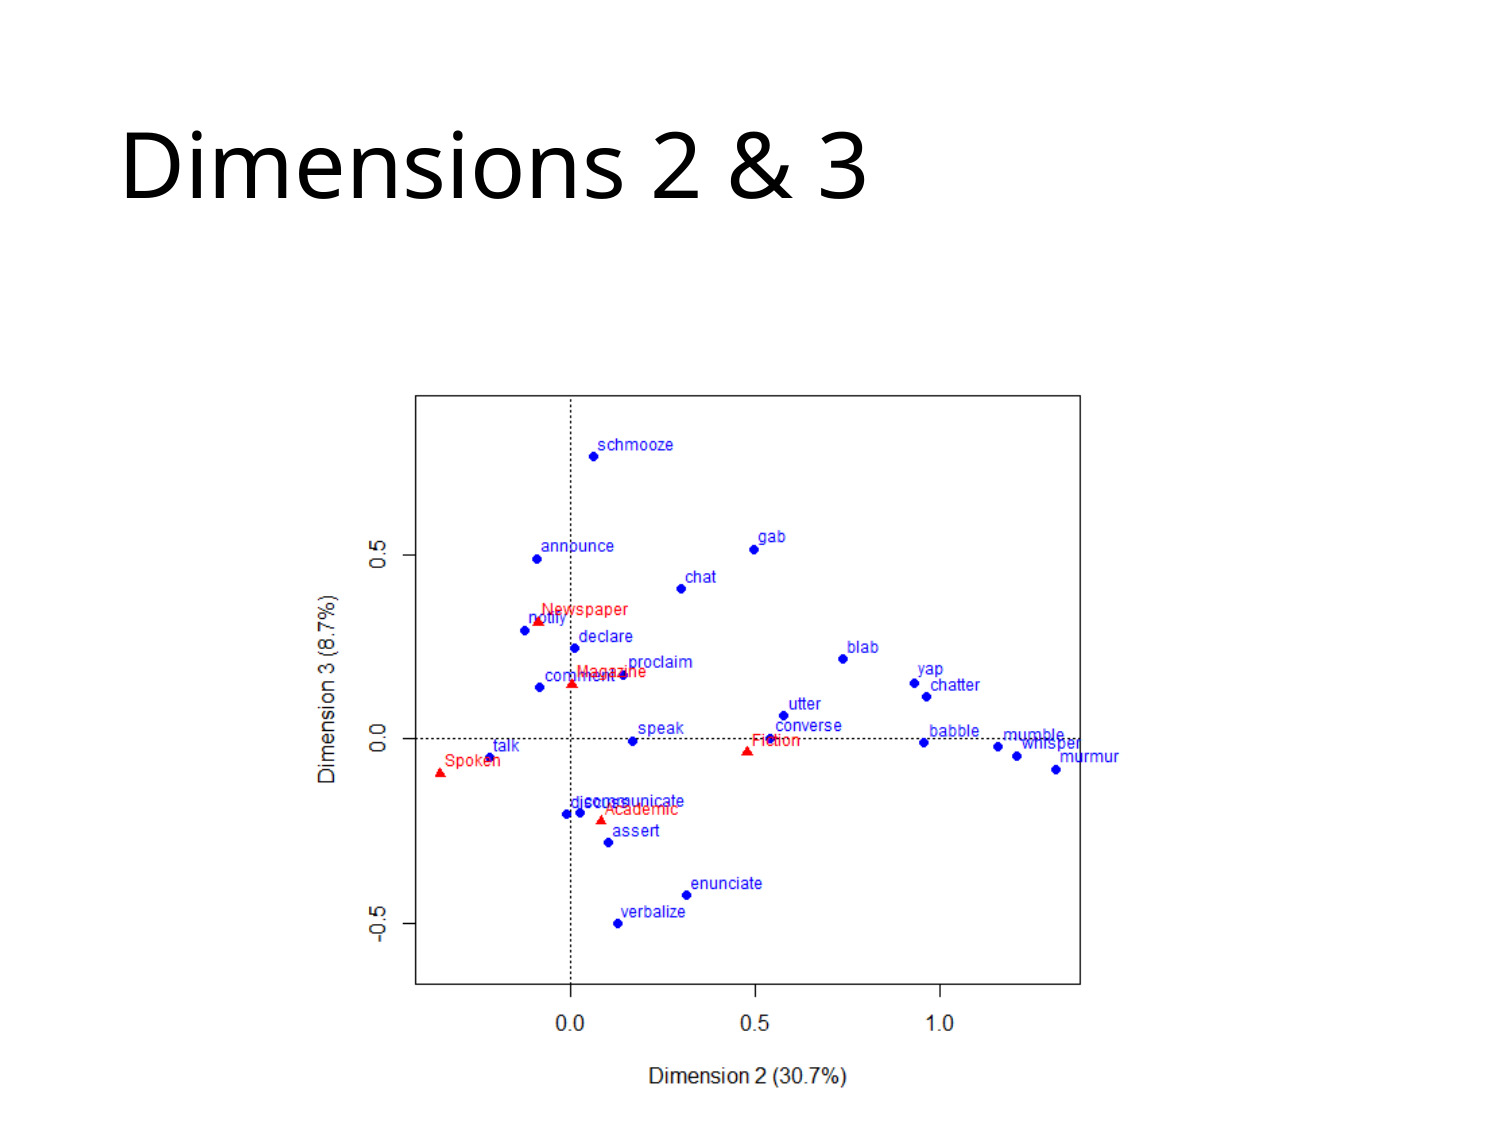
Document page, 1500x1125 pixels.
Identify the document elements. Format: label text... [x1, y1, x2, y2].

title Dimensions 2 & 3 [103, 59, 1397, 278]
picture [310, 290, 1135, 1116]
